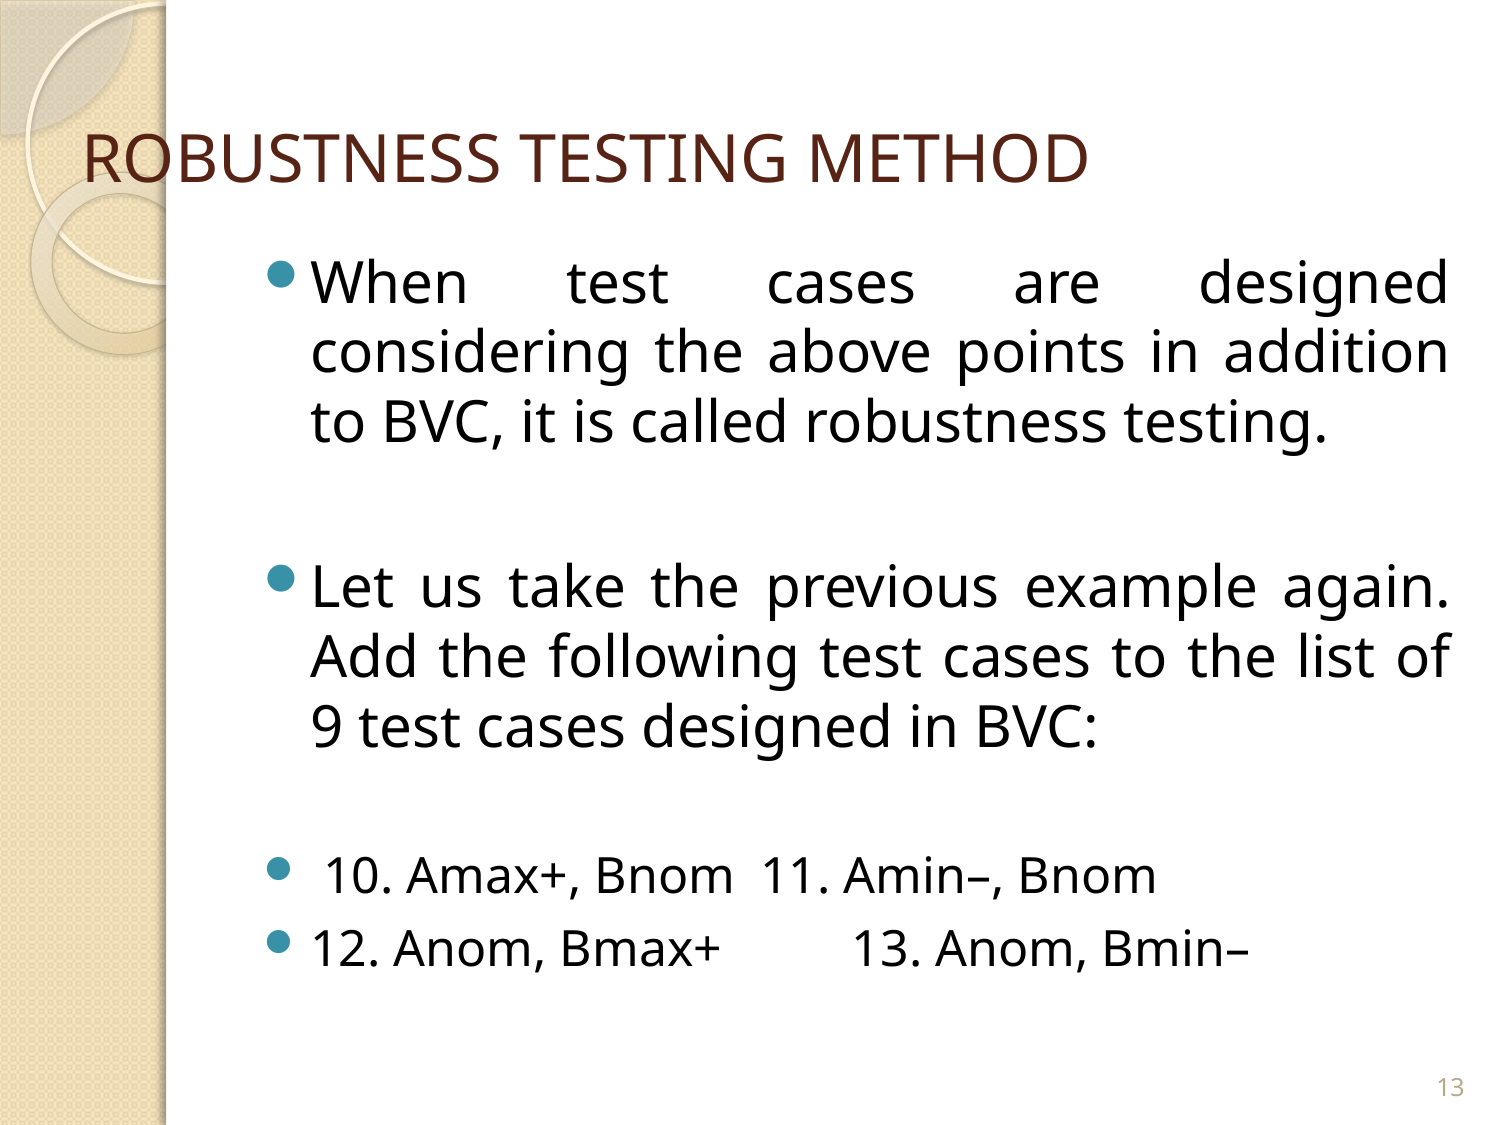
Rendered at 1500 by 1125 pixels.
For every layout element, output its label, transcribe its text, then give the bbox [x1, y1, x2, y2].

slide_number 13 [1413, 1034, 1488, 1113]
list When test cases are designed considering the above points in addition to BVC, it is called robustness testing. Let us take the previous example again. Add the following test cases to the list of 9 test cases designed in BVC: 10. Amax+, Bnom 11. Amin–, Bnom 12. Anom, Bmax+ 13. Anom, Bmin– [235, 237, 1466, 1025]
title ROBUSTNESS TESTING METHOD [66, 62, 1342, 250]
